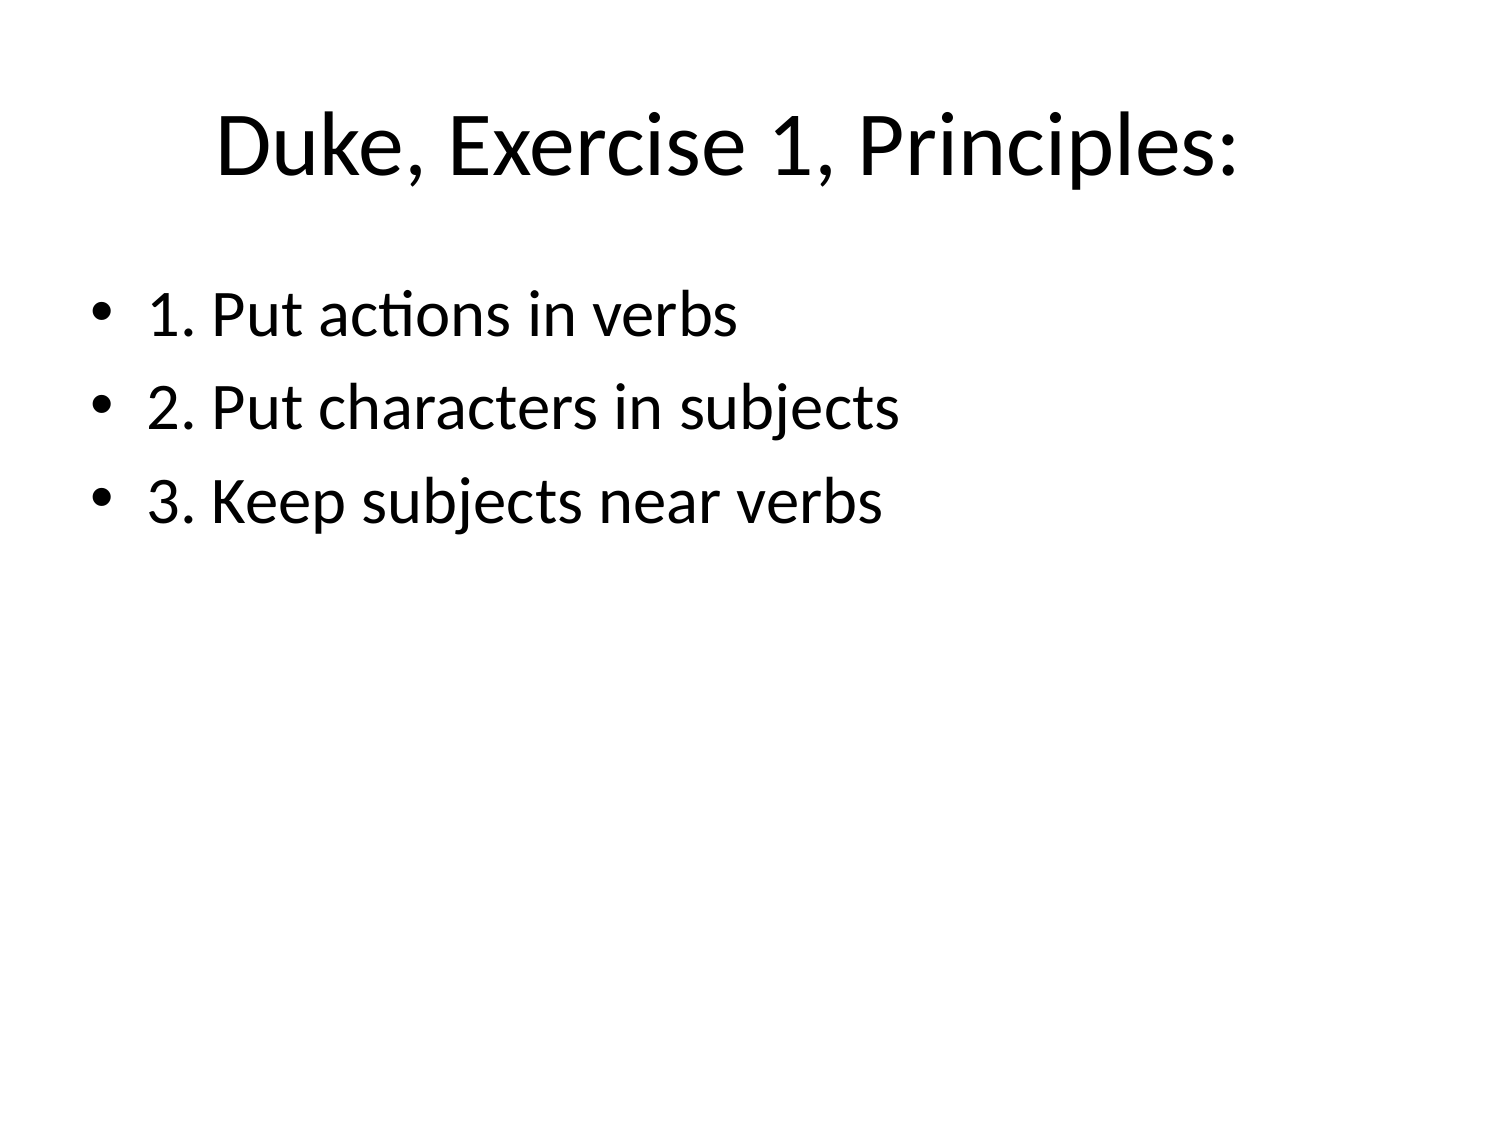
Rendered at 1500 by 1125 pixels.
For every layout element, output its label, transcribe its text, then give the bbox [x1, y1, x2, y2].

title Duke, Exercise 1, Principles: [75, 45, 1425, 233]
list 1. Put actions in verbs 2. Put characters in subjects 3. Keep subjects near verbs [75, 262, 1425, 1005]
